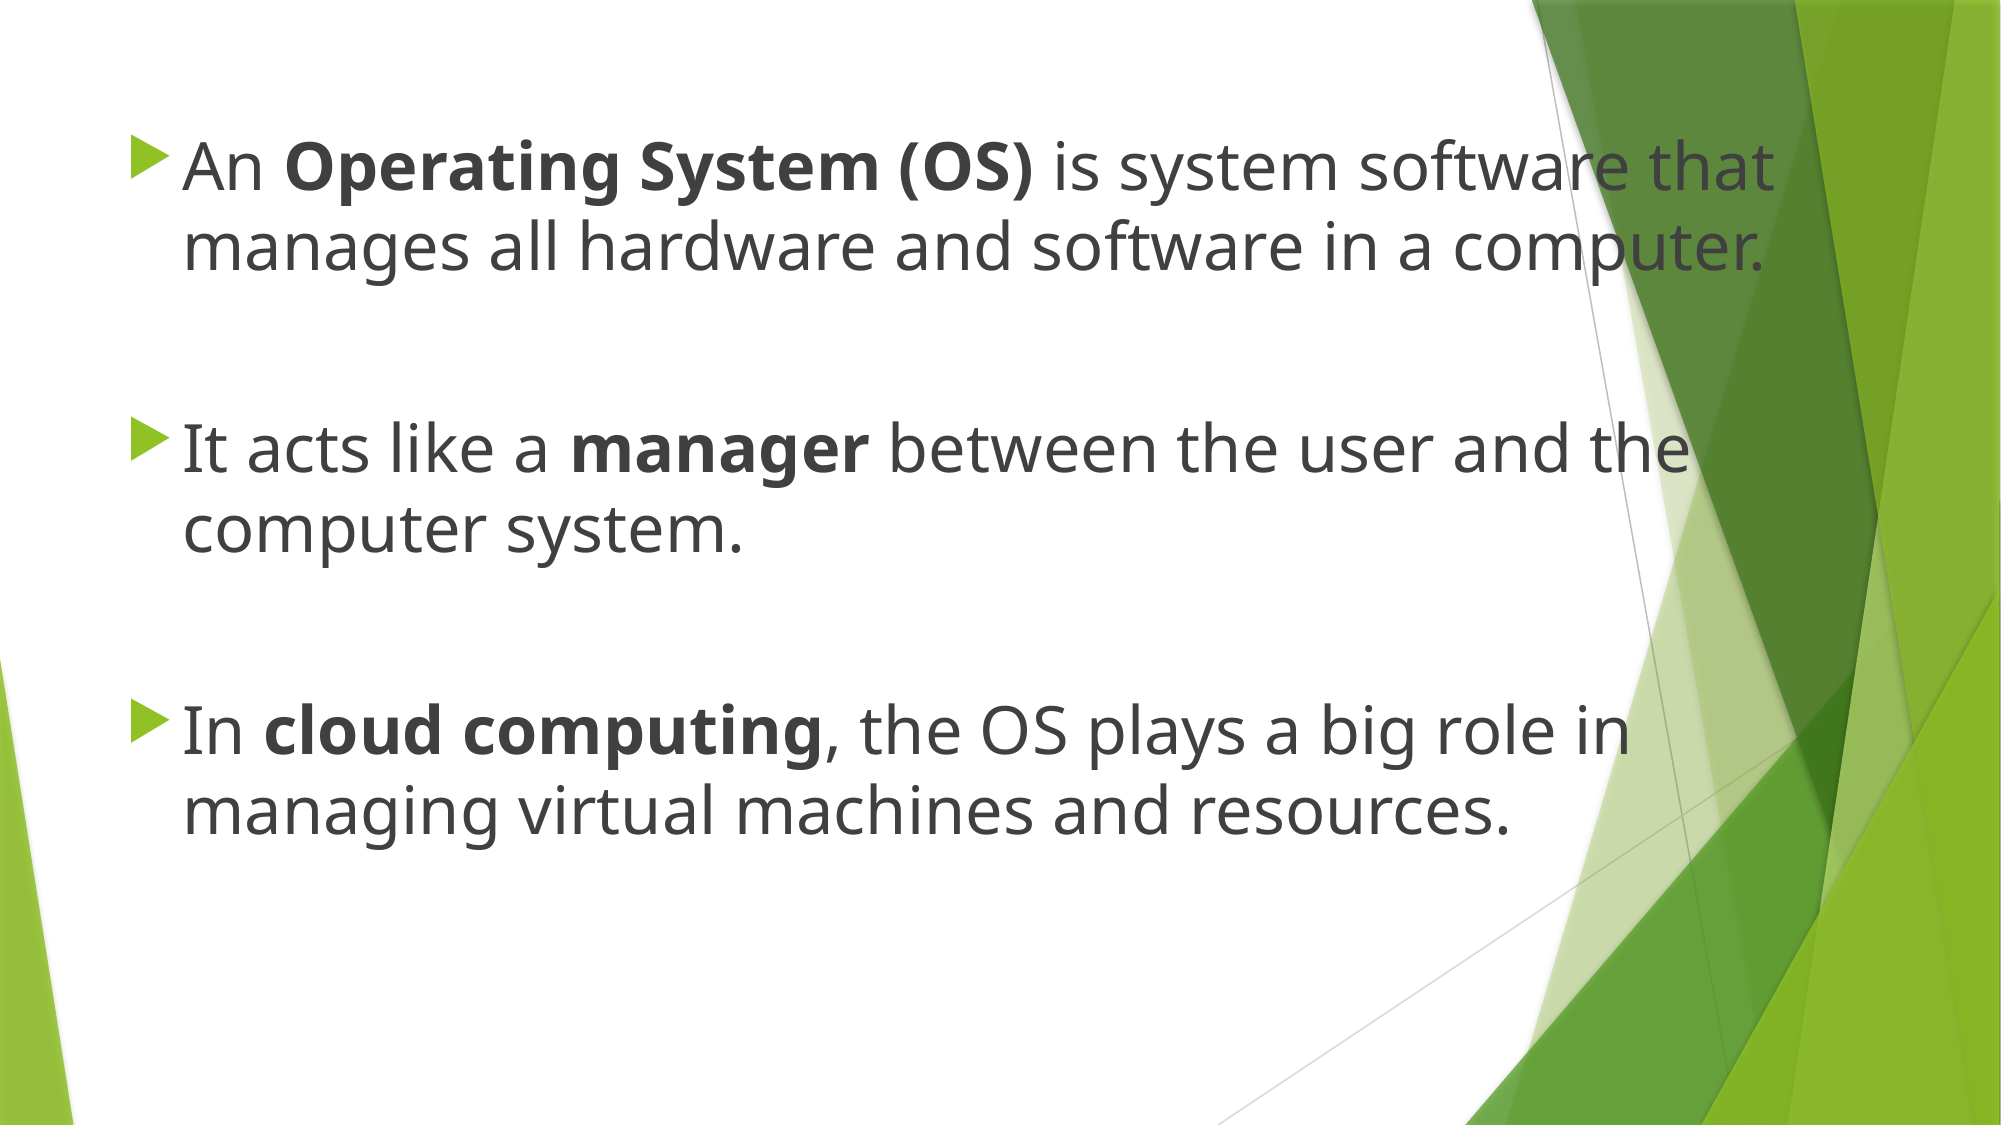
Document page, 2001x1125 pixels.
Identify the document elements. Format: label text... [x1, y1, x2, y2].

list An Operating System (OS) is system software that manages all hardware and software in a computer. It acts like a manager between the user and the computer system. In cloud computing, the OS plays a big role in managing virtual machines and resources. [111, 116, 1892, 991]
